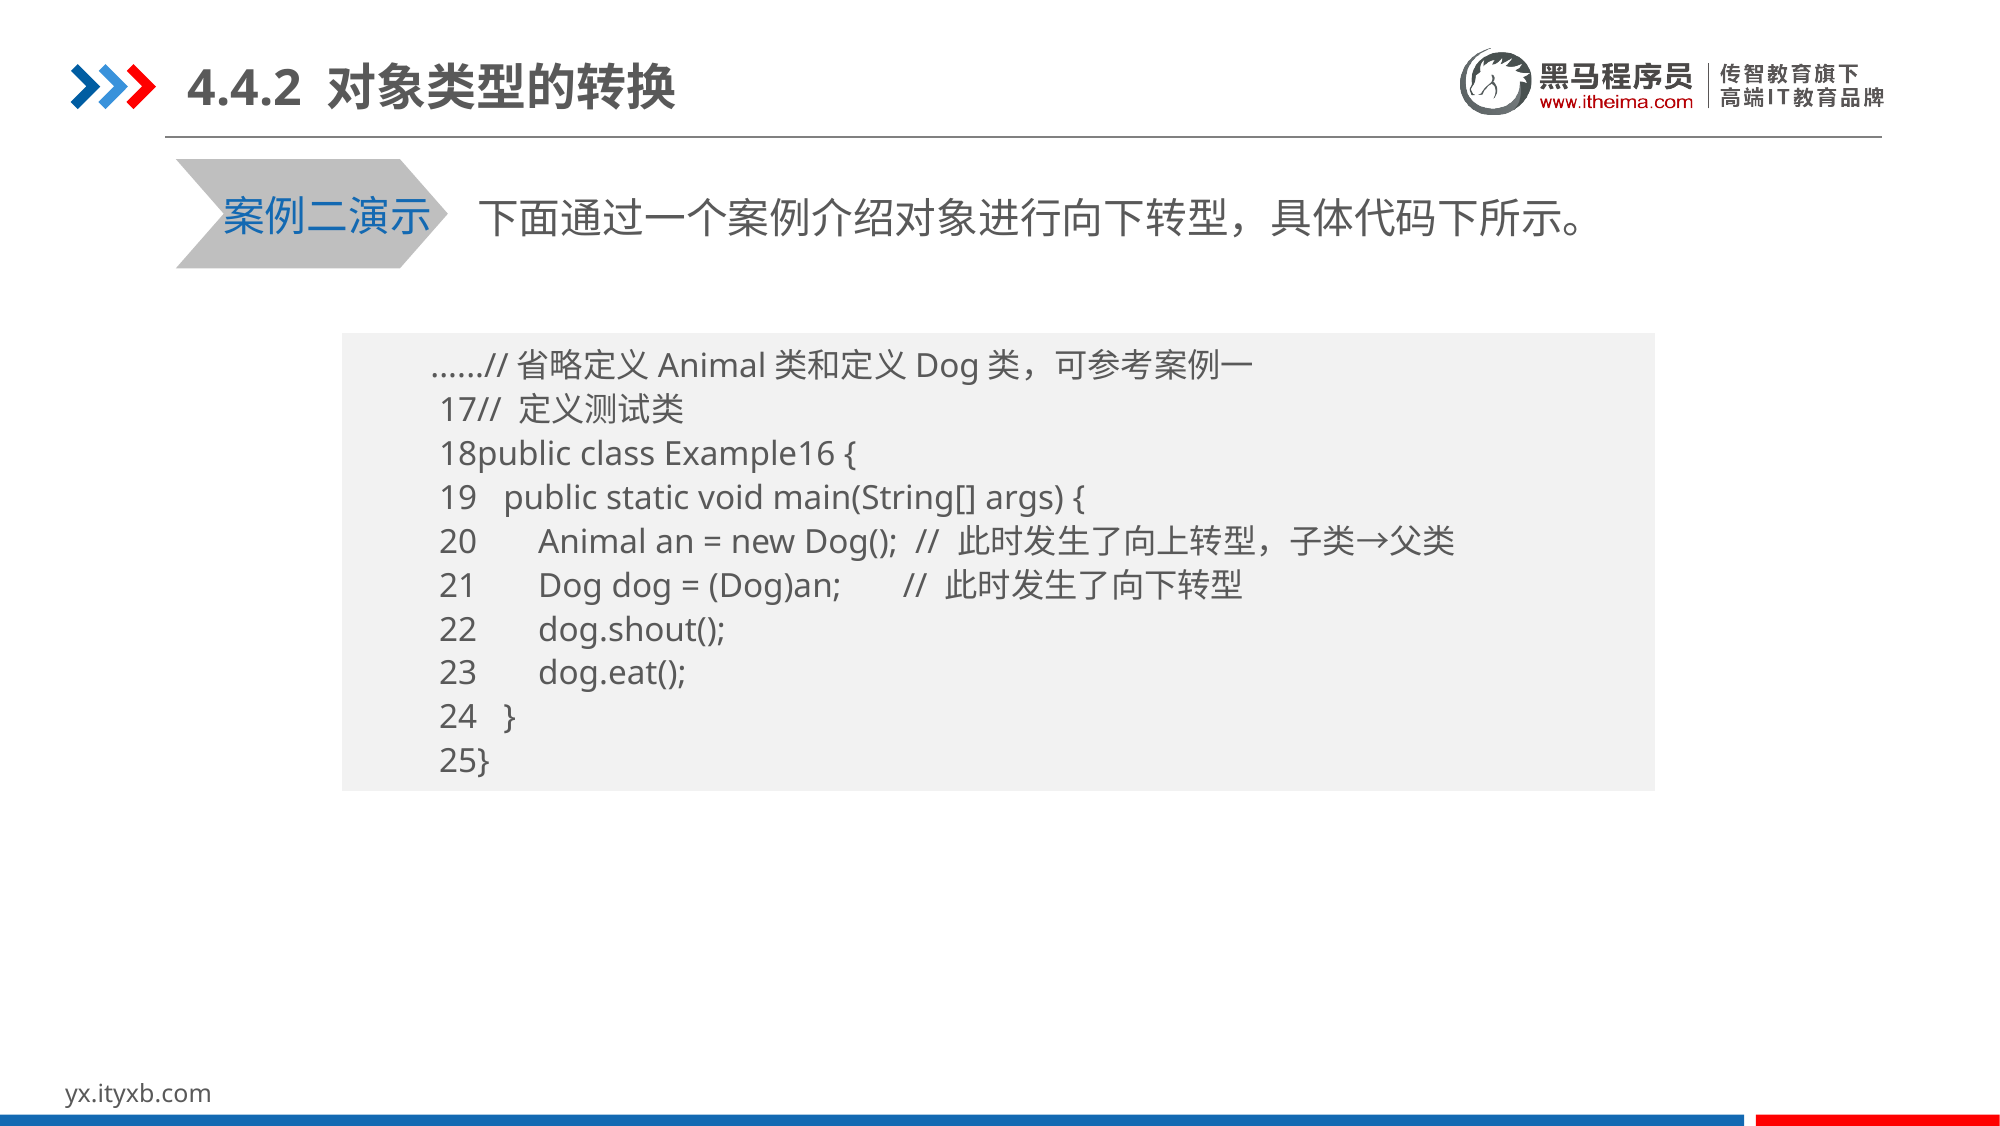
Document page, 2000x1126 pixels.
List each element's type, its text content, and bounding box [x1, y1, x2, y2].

picture [341, 332, 1658, 793]
text_box 案例二演示 [208, 182, 447, 247]
text_box [175, 231, 419, 269]
text_box 4.4.2 对象类型的转换 [187, 43, 827, 127]
text_box [175, 159, 421, 196]
text_box 下面通过一个案例介绍对象进行向下转型，具体代码下所示。 [462, 159, 1620, 249]
picture [1460, 48, 1887, 115]
